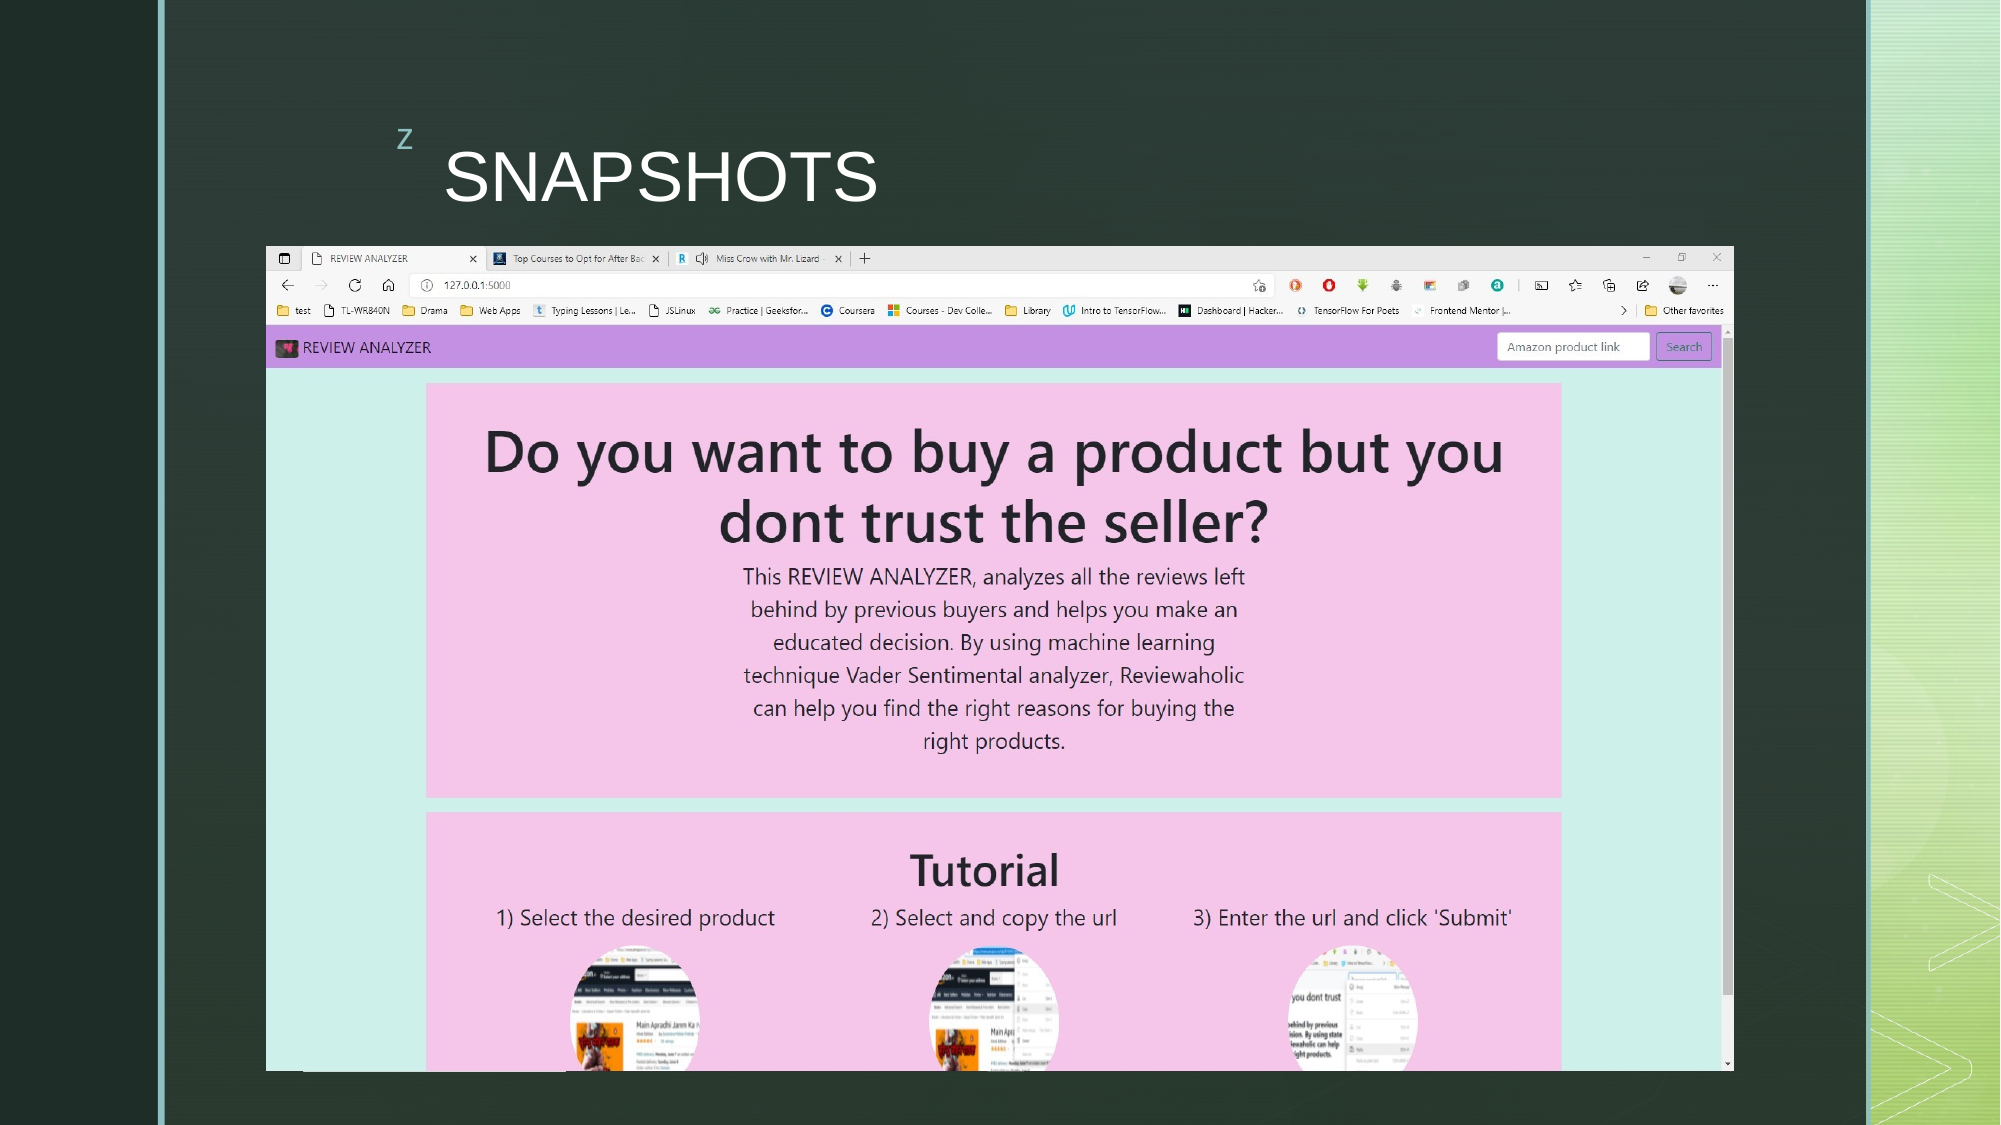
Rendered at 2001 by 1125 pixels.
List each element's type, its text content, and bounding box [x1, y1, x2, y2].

picture [265, 246, 1735, 1073]
picture [1871, 0, 2001, 1125]
title SNAPSHOTS [428, 132, 1734, 246]
